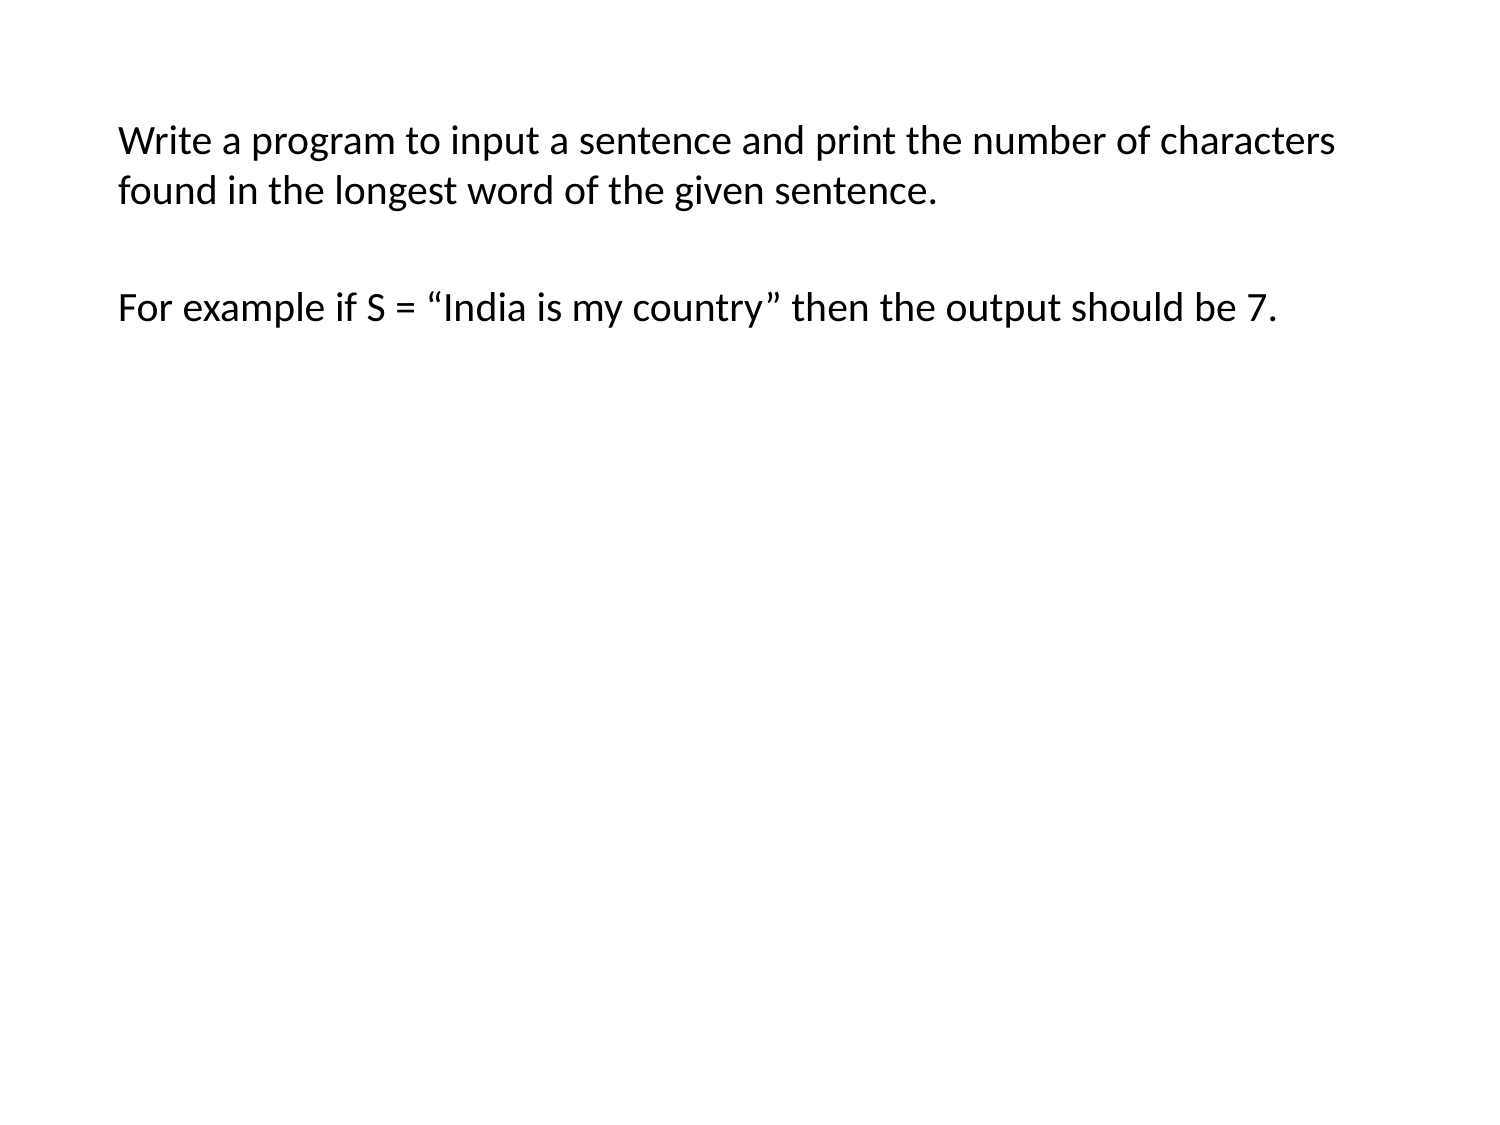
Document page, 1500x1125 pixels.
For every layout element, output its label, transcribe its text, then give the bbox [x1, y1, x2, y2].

list Write a program to input a sentence and print the number of characters found in the longest word of the given sentence. For example if S = “India is my country” then the output should be 7. [46, 46, 1454, 1079]
